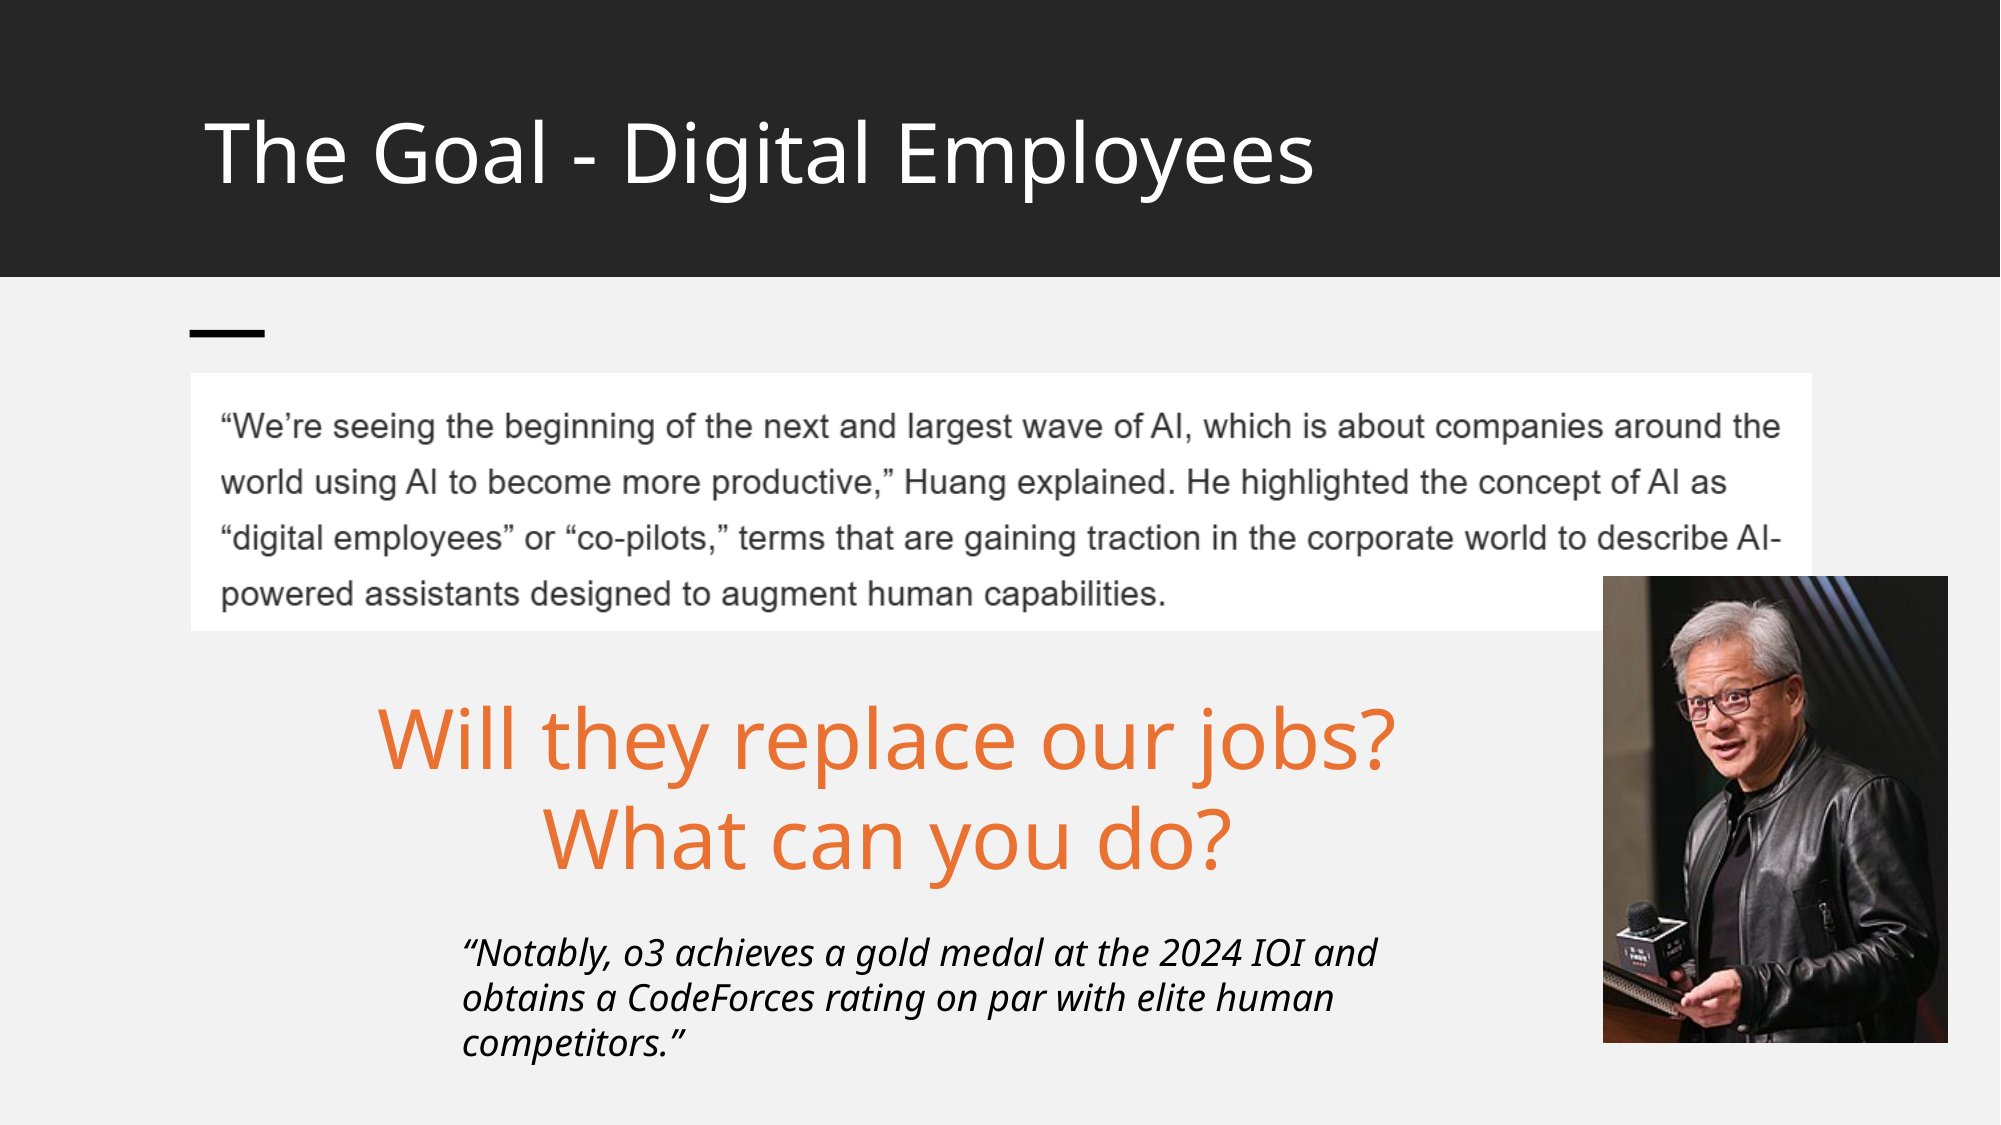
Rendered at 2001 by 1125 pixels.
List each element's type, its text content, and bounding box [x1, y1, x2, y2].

text_box [188, 328, 266, 339]
text_box Will they replace our jobs? What can you do? [83, 679, 1602, 894]
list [190, 372, 1813, 632]
text_box [0, 275, 2000, 1125]
text_box “Notably, o3 achieves a gold medal at the 2024 IOI and obtains a CodeForces rating on par with elite human competitors.” [447, 921, 1448, 1072]
text_box [0, 0, 2000, 275]
title The Goal - Digital Employees [189, 104, 1812, 253]
picture [1602, 576, 1948, 1043]
